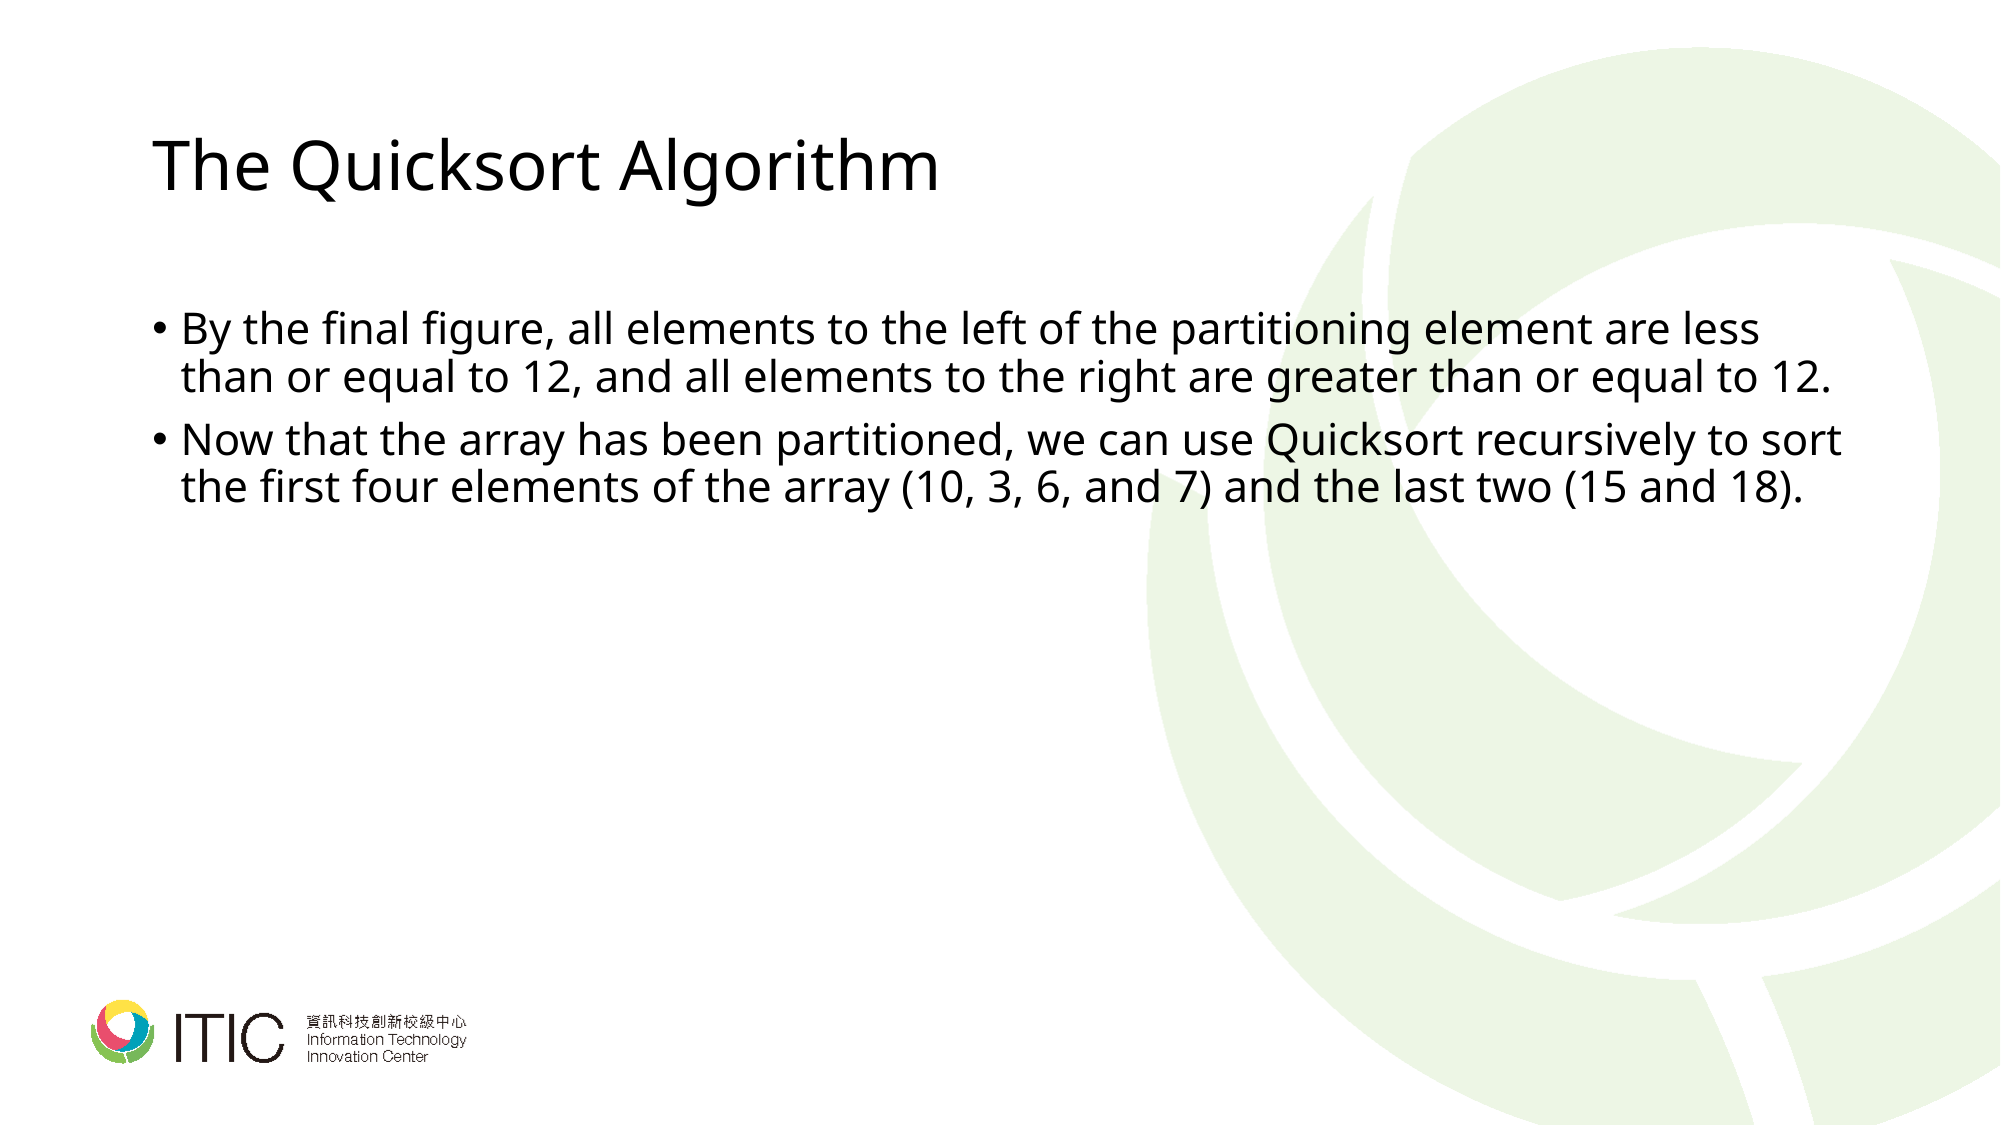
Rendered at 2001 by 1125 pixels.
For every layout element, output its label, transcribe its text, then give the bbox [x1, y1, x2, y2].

picture [0, 0, 2001, 1125]
list By the final figure, all elements to the left of the partitioning element are less than or equal to 12, and all elements to the right are greater than or equal to 12. Now that the array has been partitioned, we can use Quicksort recursively to sort the first four elements of the array (10, 3, 6, and 7) and the last two (15 and 18). [137, 299, 1863, 1014]
title The Quicksort Algorithm [137, 59, 1863, 278]
